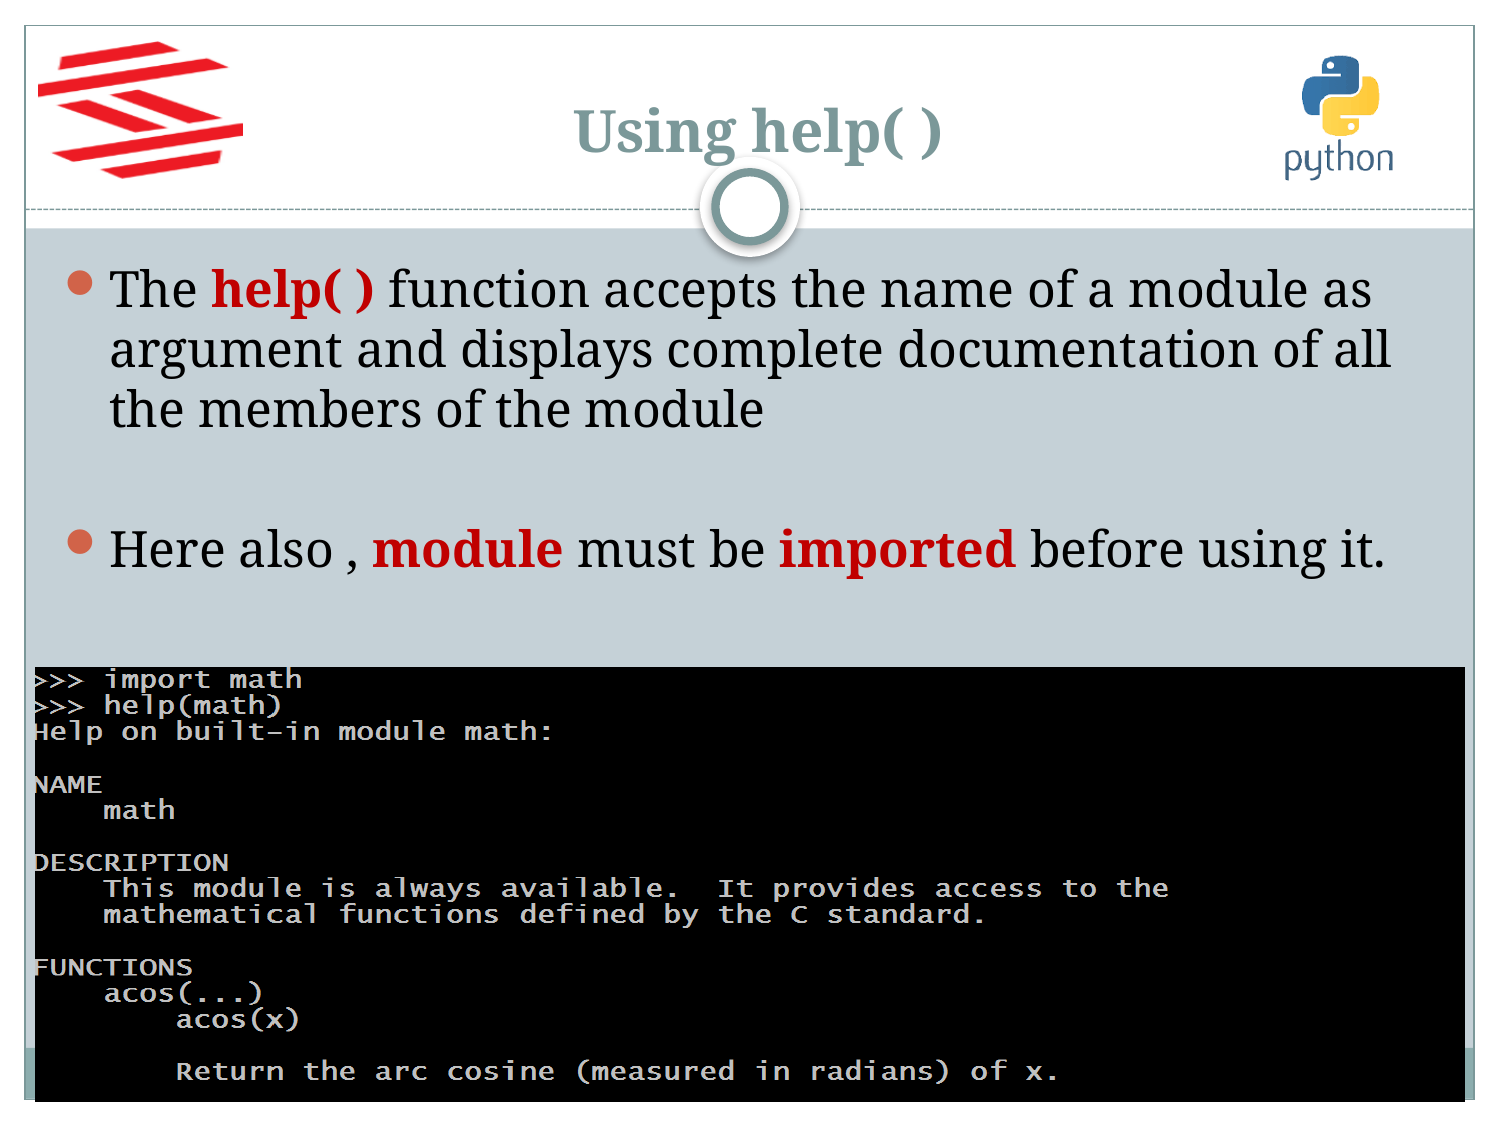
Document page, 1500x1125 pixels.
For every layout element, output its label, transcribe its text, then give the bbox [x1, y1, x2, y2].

picture [34, 667, 1466, 1102]
picture [1206, 53, 1471, 186]
list The help( ) function accepts the name of a module as argument and displays complete documentation of all the members of the module Here also , module must be imported before using it. [49, 250, 1445, 664]
title Using help( ) [248, 46, 1459, 172]
picture [37, 40, 243, 185]
